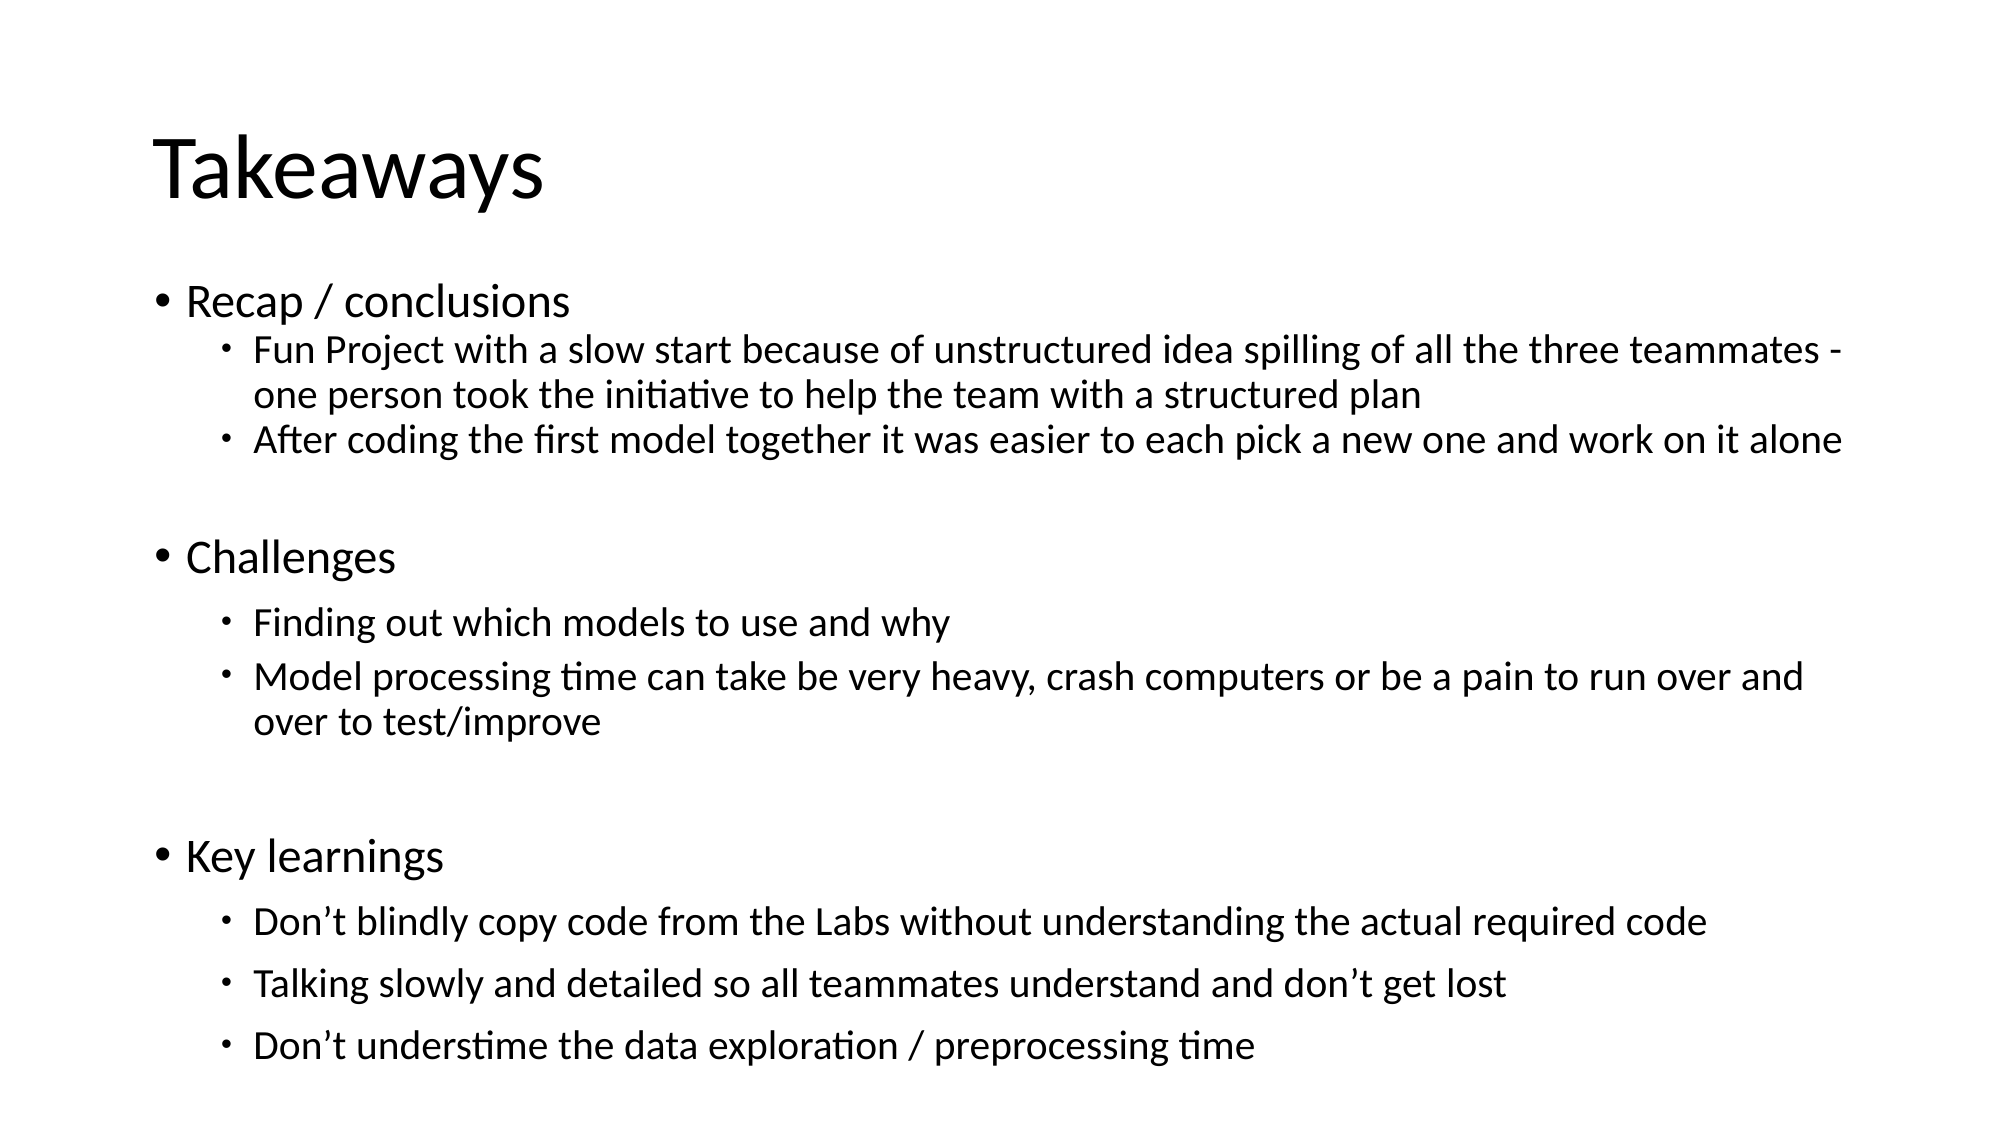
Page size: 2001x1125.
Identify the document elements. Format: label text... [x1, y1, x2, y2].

title Takeaways [137, 59, 1863, 268]
list Recap / conclusions Fun Project with a slow start because of unstructured idea spilling of all the three teammates - one person took the initiative to help the team with a structured plan After coding the first model together it was easier to each pick a new one and work on it alone Challenges Finding out which models to use and why Model processing time can take be very heavy, crash computers or be a pain to run over and over to test/improve Key learnings Don’t blindly copy code from the Labs without understanding the actual required code Talking slowly and detailed so all teammates understand and don’t get lost Don’t understime the data exploration / preprocessing time [137, 268, 1863, 1116]
